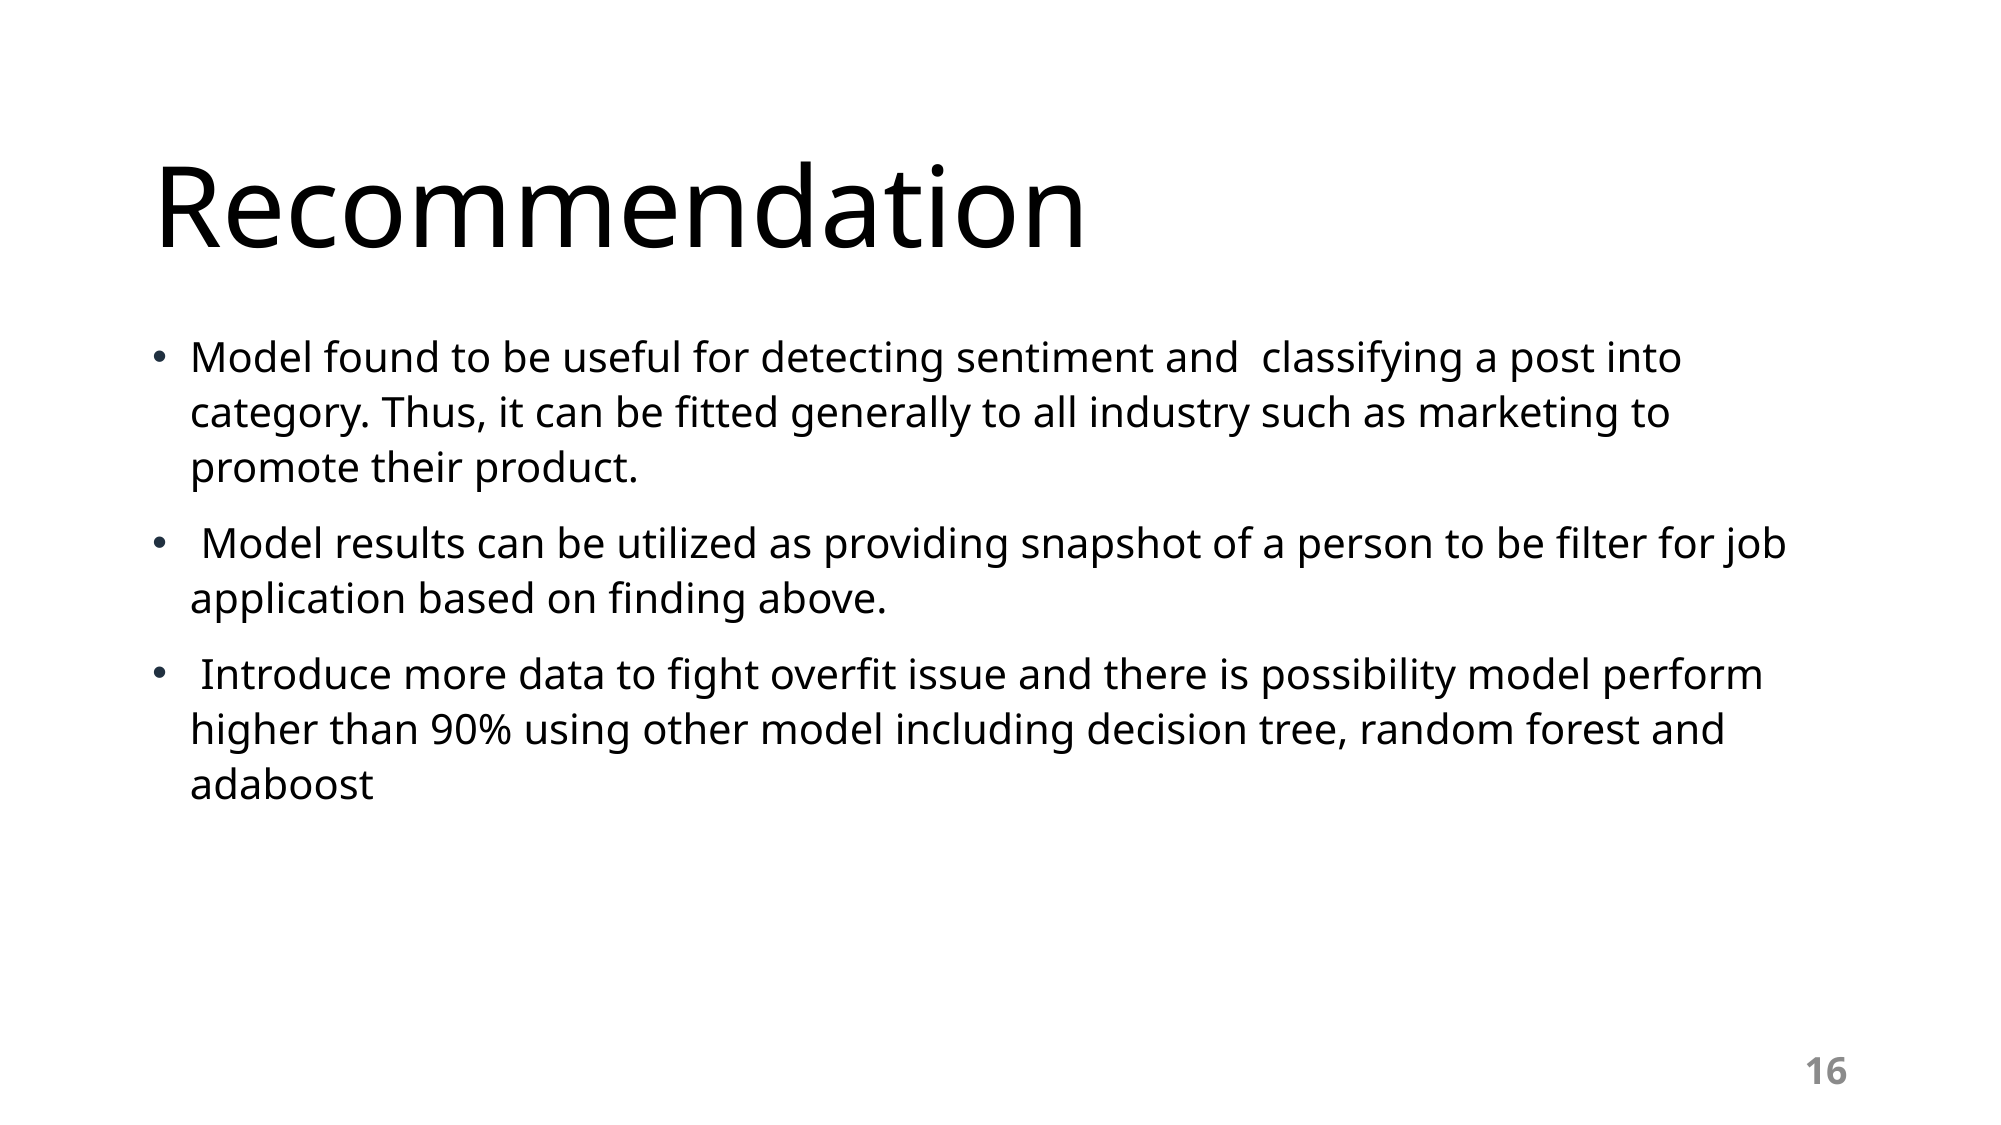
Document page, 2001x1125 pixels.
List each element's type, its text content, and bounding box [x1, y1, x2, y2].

slide_number 16 [1412, 1042, 1863, 1103]
list Model found to be useful for detecting sentiment and classifying a post into category. Thus, it can be fitted generally to all industry such as marketing to promote their product. Model results can be utilized as providing snapshot of a person to be filter for job application based on finding above. Introduce more data to fight overfit issue and there is possibility model perform higher than 90% using other model including decision tree, random forest and adaboost [137, 318, 1863, 1014]
title Recommendation [137, 59, 1863, 278]
